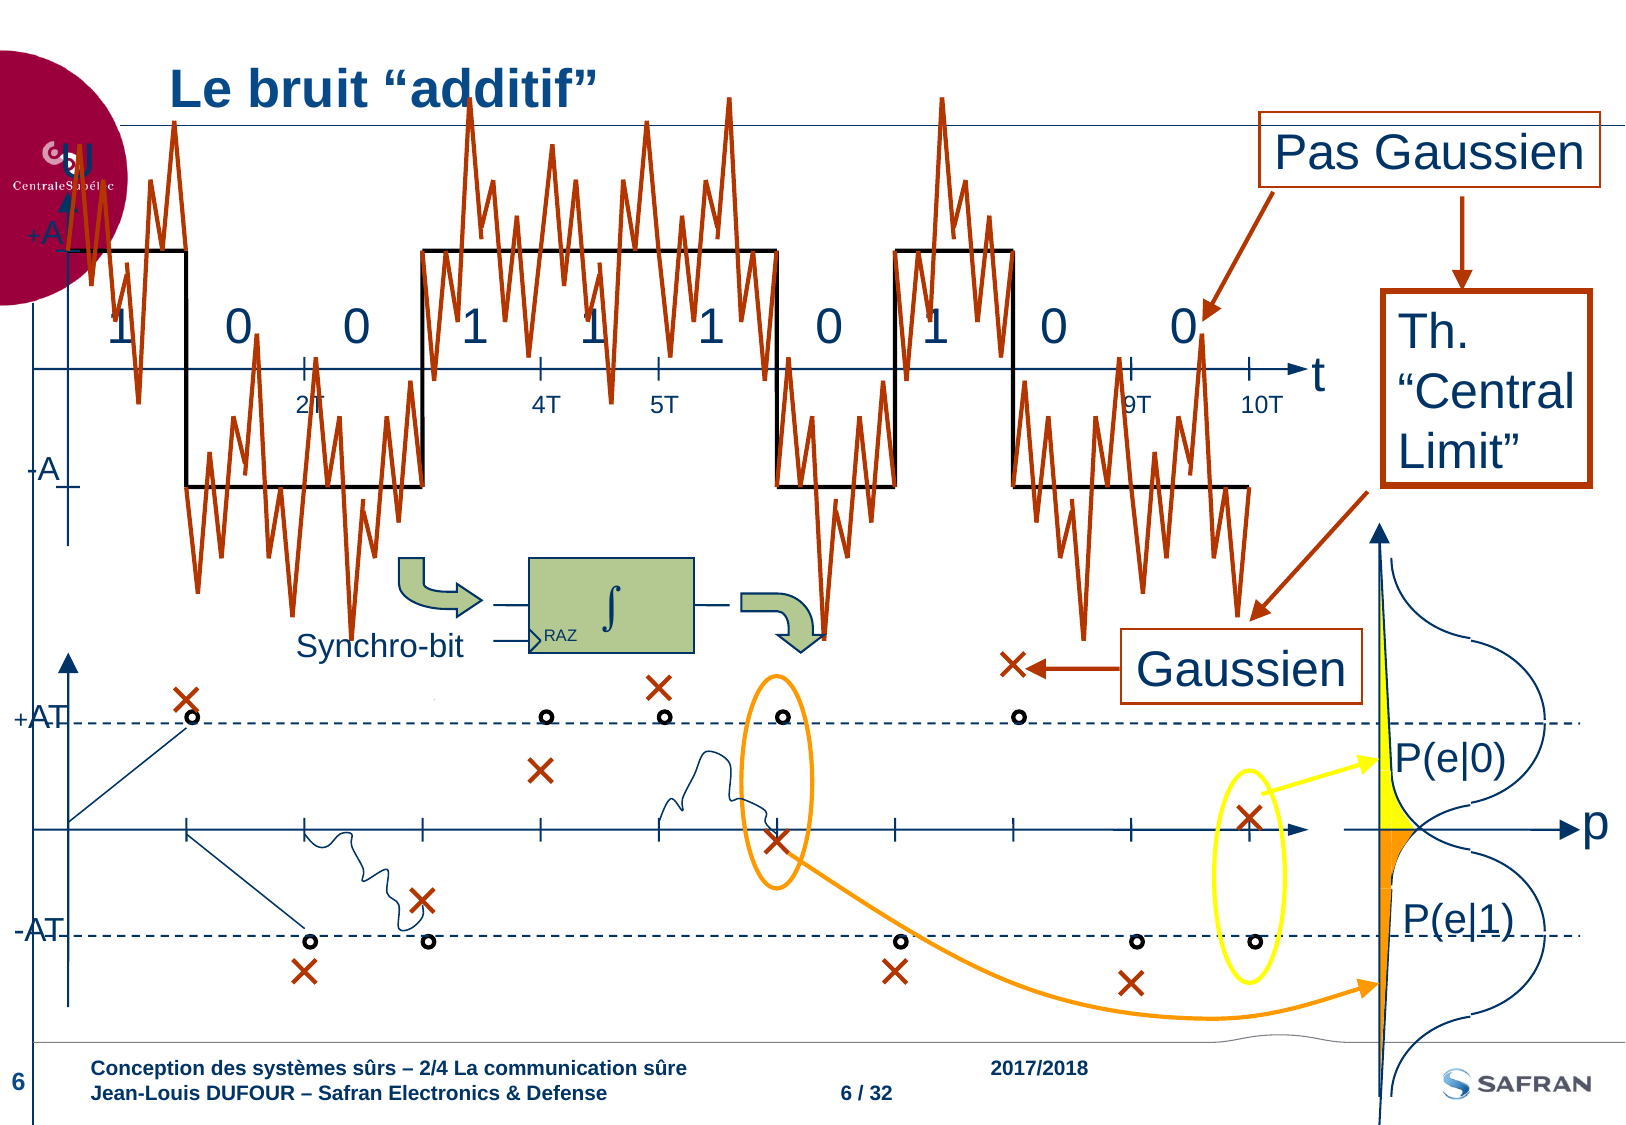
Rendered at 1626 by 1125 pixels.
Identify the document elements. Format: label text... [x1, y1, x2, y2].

text_box 0 [210, 286, 268, 331]
text_box [741, 593, 771, 612]
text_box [422, 97, 541, 382]
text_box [1130, 333, 1250, 618]
text_box -A [11, 439, 75, 495]
text_box Th. “Central Limit” [1382, 290, 1591, 486]
text_box [1480, 789, 1507, 801]
text_box 0 [328, 286, 386, 355]
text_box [540, 120, 659, 405]
text_box [1261, 754, 1379, 795]
text_box U [44, 120, 66, 196]
text_box [1422, 830, 1475, 850]
text_box P(e|0) [1379, 723, 1523, 789]
text_box [57, 652, 79, 687]
text_box [1369, 522, 1390, 723]
text_box [1254, 362, 1296, 376]
text_box [187, 719, 198, 723]
text_box [1450, 640, 1545, 721]
text_box [894, 935, 907, 948]
text_box [796, 649, 806, 653]
text_box Pas Gaussien [1259, 112, 1601, 187]
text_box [185, 333, 305, 618]
text_box [1253, 491, 1368, 621]
text_box [304, 935, 317, 948]
text_box [1391, 830, 1415, 865]
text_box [303, 356, 423, 642]
text_box [1380, 888, 1392, 1080]
text_box 4T [517, 389, 577, 426]
text_box RAZ [529, 617, 593, 652]
text_box [427, 583, 482, 617]
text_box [1237, 805, 1262, 830]
text_box [1450, 934, 1545, 1015]
text_box [1380, 830, 1391, 889]
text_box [894, 97, 1013, 382]
text_box [658, 711, 671, 724]
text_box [67, 120, 187, 405]
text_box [764, 829, 789, 854]
text_box -AT [0, 900, 80, 956]
text_box [1391, 1016, 1486, 1097]
text_box [1202, 191, 1274, 322]
text_box  [528, 558, 695, 653]
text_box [410, 888, 435, 913]
text_box [422, 936, 435, 948]
text_box [745, 832, 801, 889]
text_box t [1296, 333, 1341, 409]
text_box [174, 687, 199, 712]
text_box +A [11, 203, 62, 259]
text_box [776, 356, 895, 642]
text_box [528, 758, 553, 783]
text_box Synchro-bit [280, 617, 480, 672]
text_box [1391, 789, 1399, 804]
text_box 0 [1025, 286, 1083, 355]
text_box [1380, 789, 1391, 829]
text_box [292, 959, 317, 984]
text_box [1343, 819, 1581, 841]
text_box [1523, 723, 1545, 776]
text_box 5T [635, 389, 695, 426]
text_box 10T [1254, 380, 1299, 426]
text_box [1394, 789, 1483, 829]
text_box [646, 675, 671, 700]
text_box [741, 676, 813, 856]
text_box [1282, 823, 1309, 836]
text_box [1031, 658, 1120, 680]
text_box +AT [0, 687, 84, 743]
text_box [658, 97, 777, 382]
text_box [1391, 830, 1480, 884]
text_box 0 [800, 286, 859, 355]
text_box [1001, 652, 1025, 677]
picture [0, 1, 148, 327]
text_box [1451, 196, 1473, 291]
text_box [1391, 856, 1399, 877]
text_box [540, 711, 553, 723]
text_box 0 [1155, 286, 1213, 331]
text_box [883, 959, 907, 984]
text_box [1391, 794, 1415, 829]
picture [1391, 1058, 1626, 1125]
text_box [658, 751, 770, 833]
text_box [304, 832, 419, 931]
text_box [793, 854, 1380, 1019]
text_box [1013, 711, 1025, 723]
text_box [1012, 356, 1132, 642]
text_box [1214, 770, 1285, 959]
picture [1391, 1058, 1402, 1087]
text_box [1391, 557, 1486, 639]
text_box P(e|1) [1389, 884, 1531, 950]
text_box [1380, 579, 1388, 723]
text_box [1119, 971, 1144, 996]
text_box p [1567, 782, 1625, 857]
text_box [1450, 852, 1545, 932]
title Le bruit “additif” [153, 54, 1600, 117]
text_box Gaussien [1120, 628, 1362, 704]
